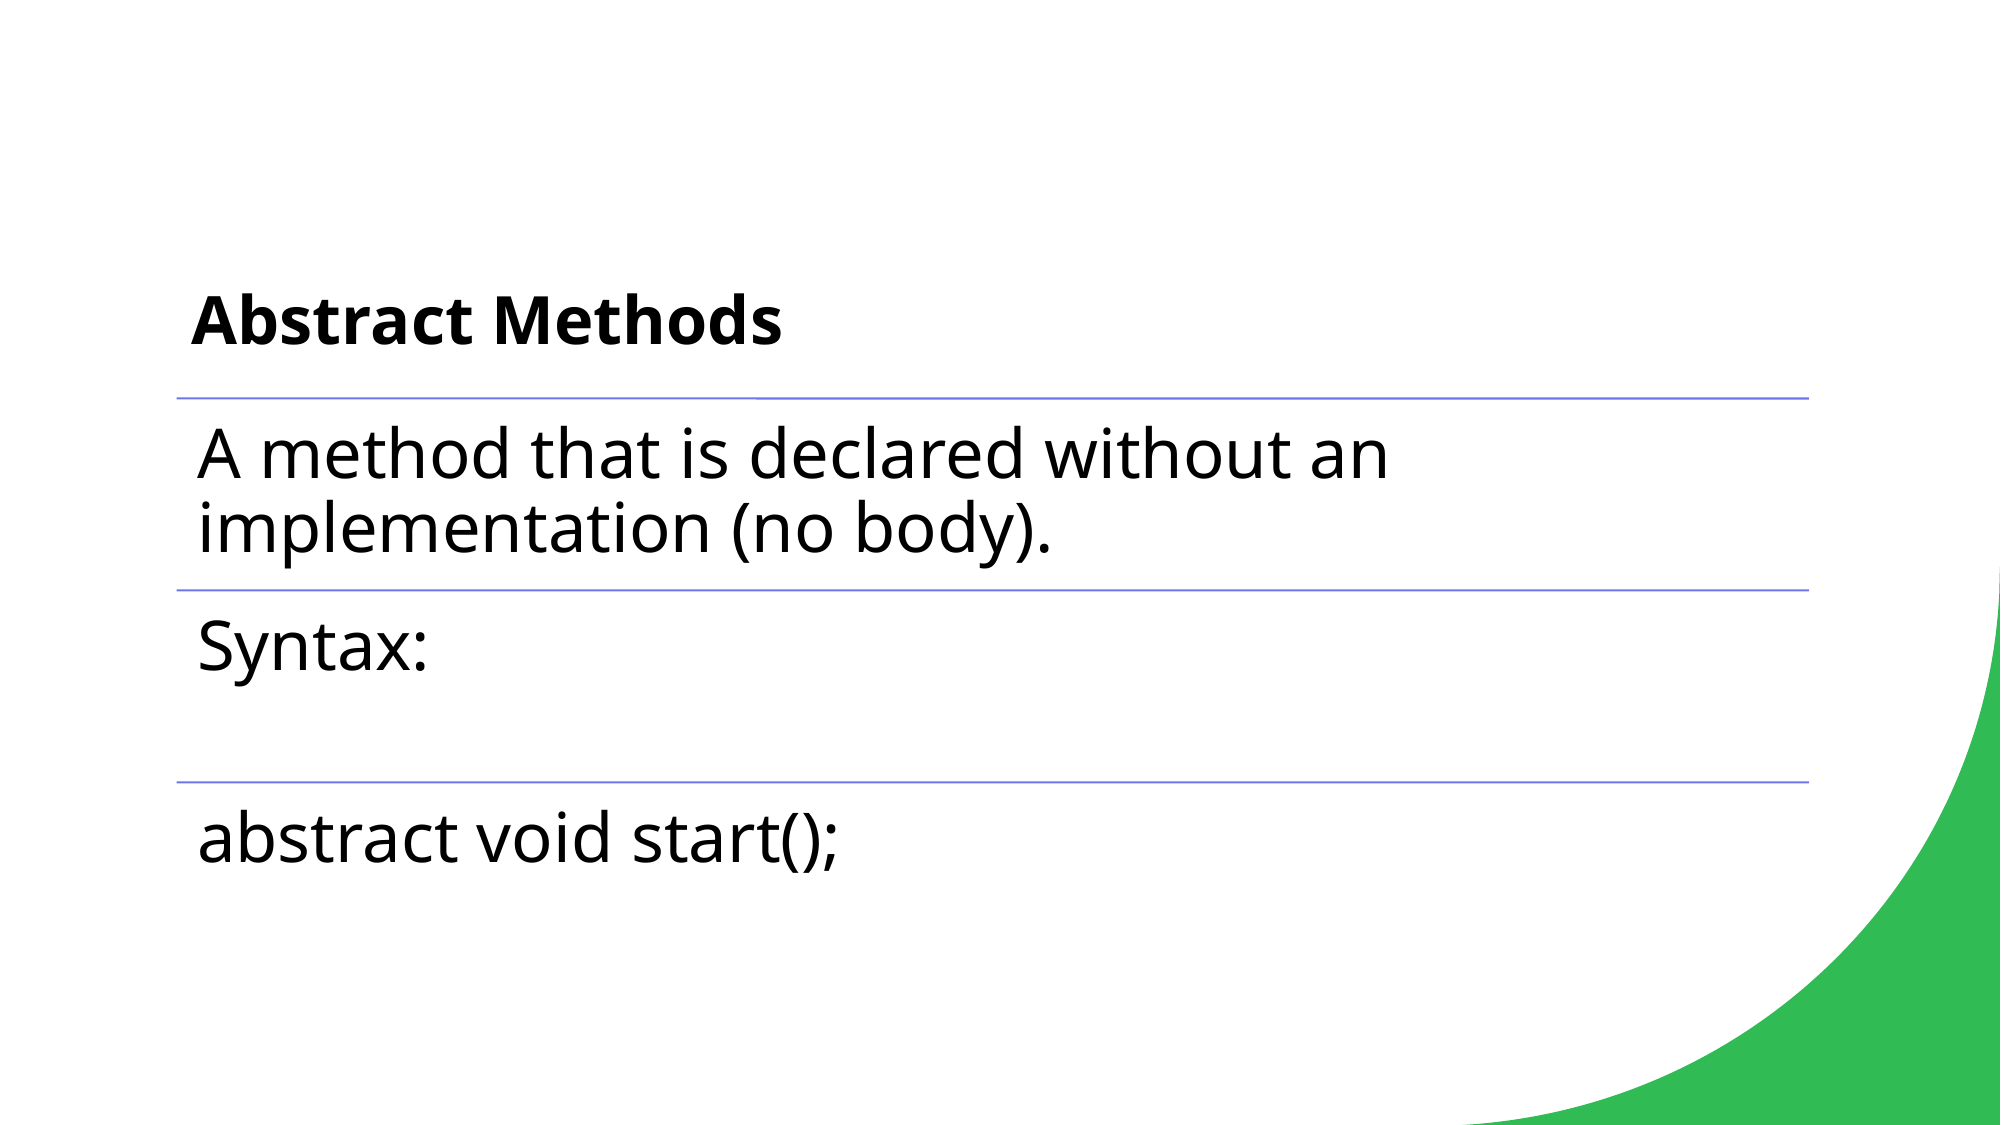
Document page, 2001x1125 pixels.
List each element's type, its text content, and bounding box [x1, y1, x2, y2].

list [176, 398, 1809, 975]
title Abstract Methods [176, 118, 1809, 366]
